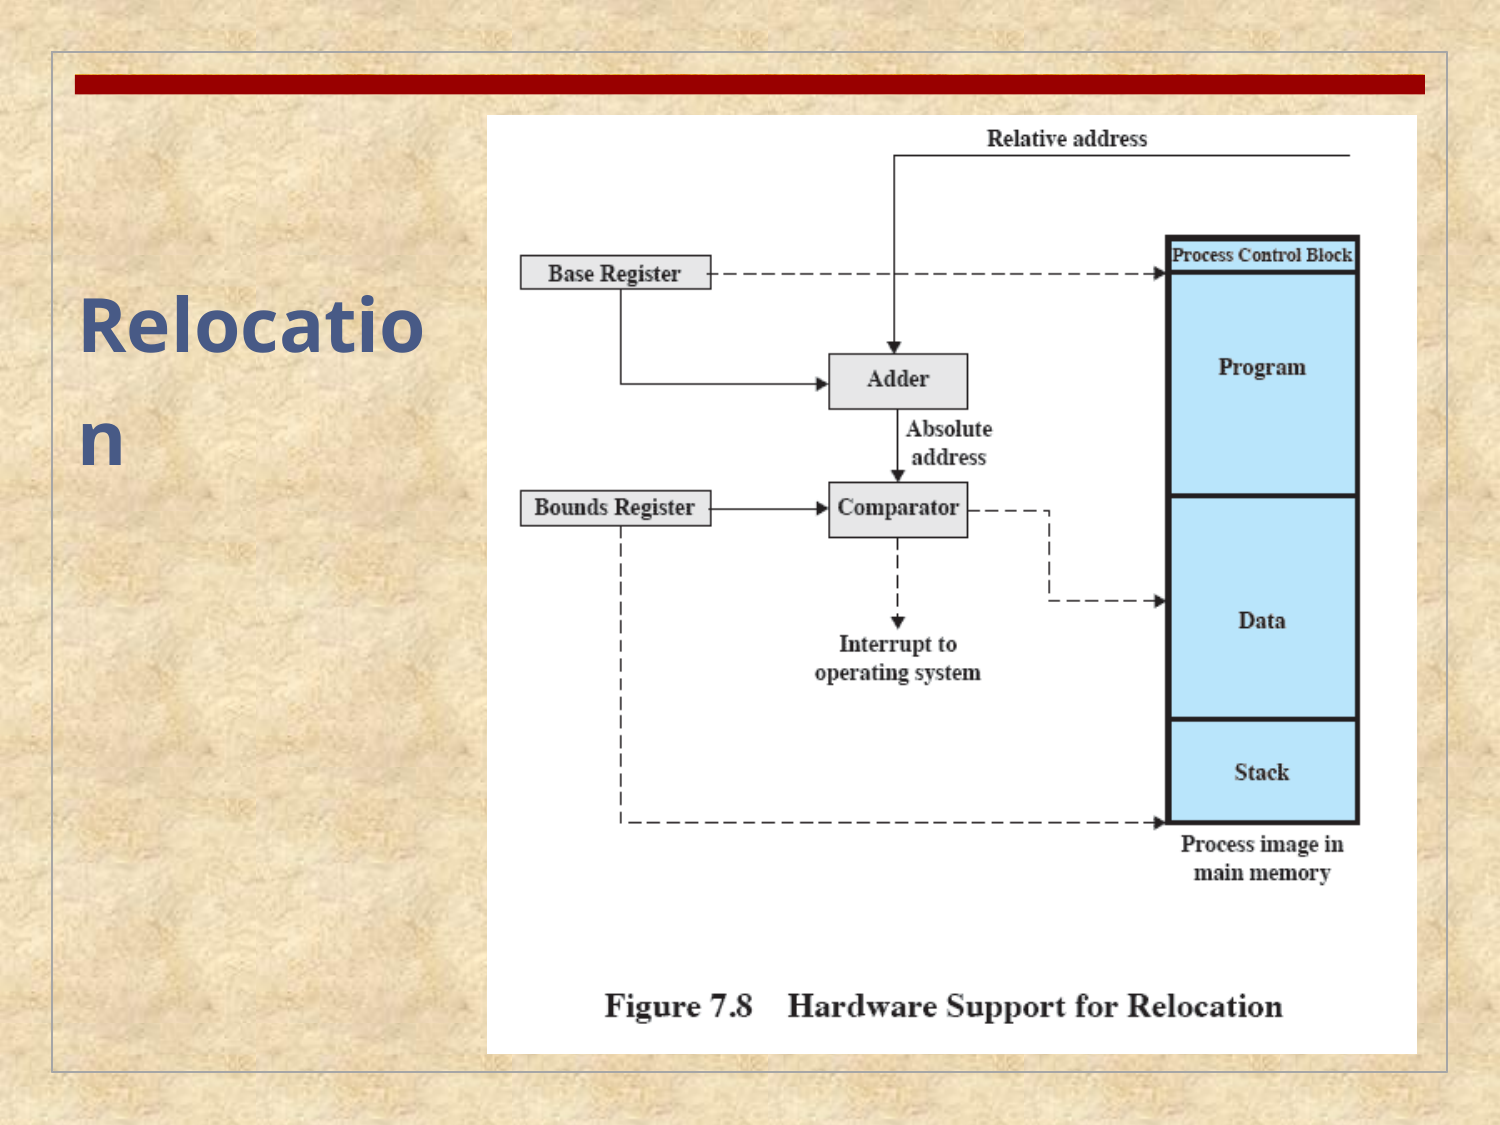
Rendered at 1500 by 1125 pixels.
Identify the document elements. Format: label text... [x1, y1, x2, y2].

picture [1418, 53, 1446, 1071]
title Relocation [62, 299, 475, 481]
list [486, 0, 1418, 1125]
picture [53, 53, 486, 1071]
picture [0, 0, 486, 1125]
picture [1418, 0, 1500, 1125]
